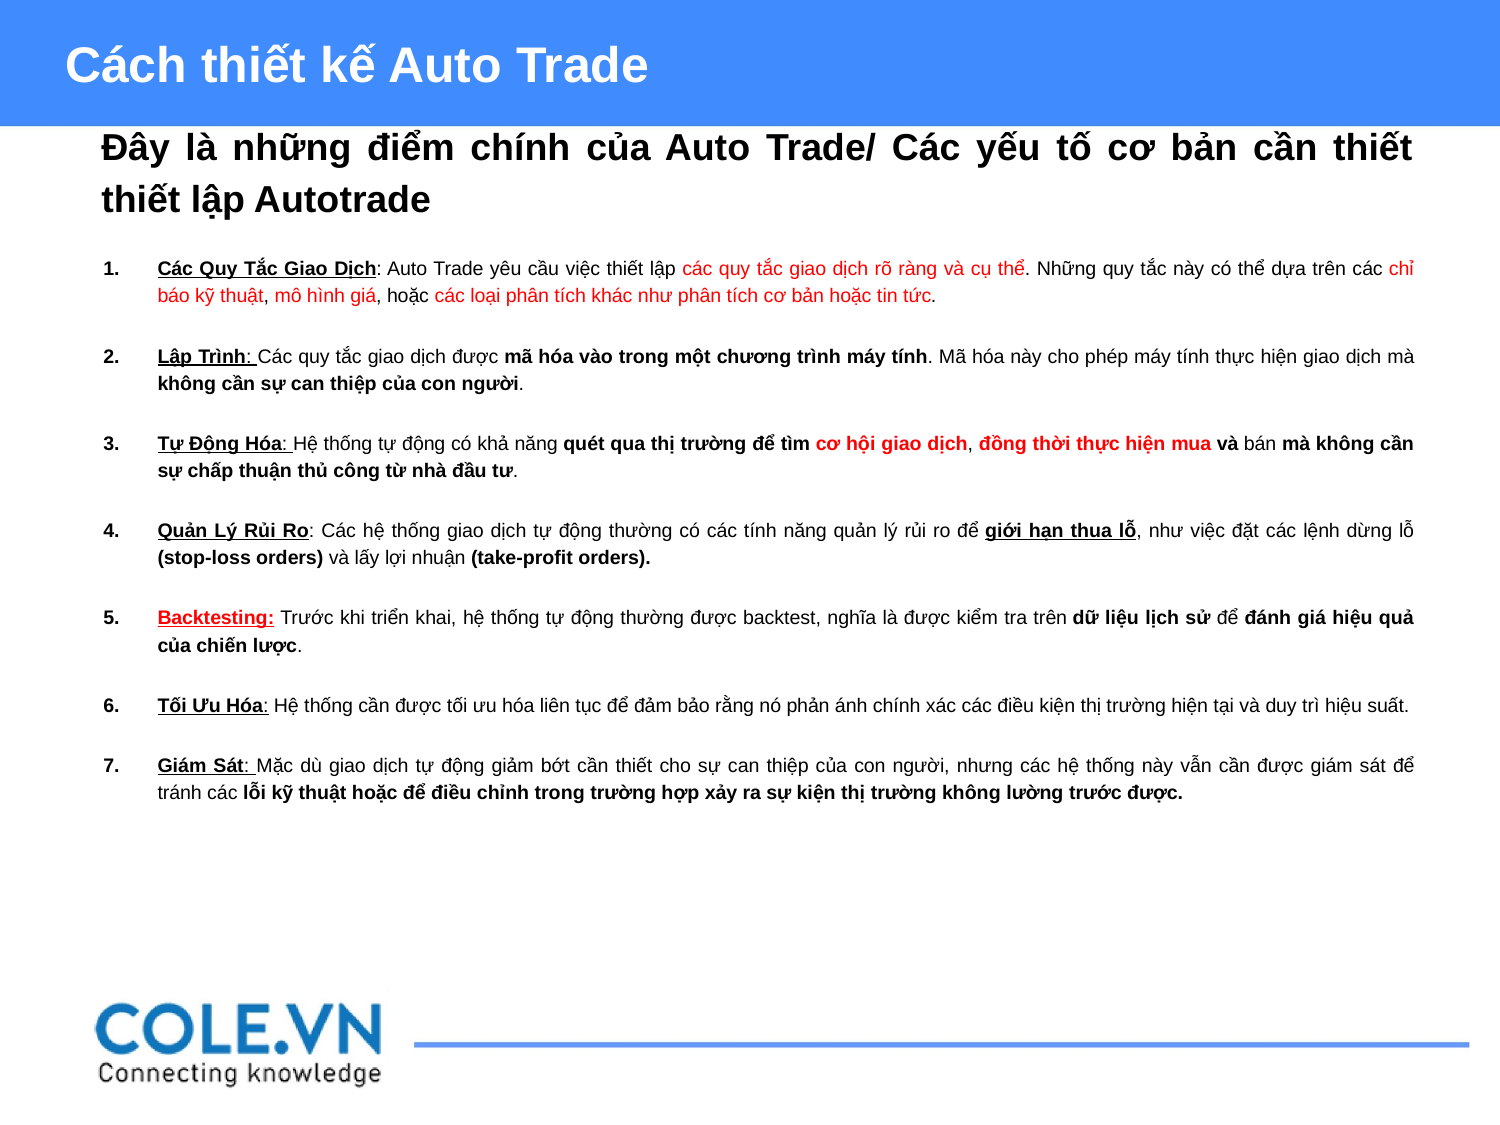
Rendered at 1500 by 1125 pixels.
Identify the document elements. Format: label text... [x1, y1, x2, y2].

text_box Đây là những điểm chính của Auto Trade/ Các yếu tố cơ bản cần thiết thiết lập Autotrade Các Quy Tắc Giao Dịch: Auto Trade yêu cầu việc thiết lập các quy tắc giao dịch rõ ràng và cụ thể. Những quy tắc này có thể dựa trên các chỉ báo kỹ thuật, mô hình giá, hoặc các loại phân tích khác như phân tích cơ bản hoặc tin tức. Lập Trình: Các quy tắc giao dịch được mã hóa vào trong một chương trình máy tính. Mã hóa này cho phép máy tính thực hiện giao dịch mà không cần sự can thiệp của con người. Tự Động Hóa: Hệ thống tự động có khả năng quét qua thị trường để tìm cơ hội giao dịch, đồng thời thực hiện mua và bán mà không cần sự chấp thuận thủ công từ nhà đầu tư. Quản Lý Rủi Ro: Các hệ thống giao dịch tự động thường có các tính năng quản lý rủi ro để giới hạn thua lỗ, như việc đặt các lệnh dừng lỗ (stop-loss orders) và lấy lợi nhuận (take-profit orders). Backtesting: Trước khi triển khai, hệ thống tự động thường được backtest, nghĩa là được kiểm tra trên dữ liệu lịch sử để đánh giá hiệu quả của chiến lược. Tối Ưu Hóa: Hệ thống cần được tối ưu hóa liên tục để đảm bảo rằng nó phản ánh chính xác các điều kiện thị trường hiện tại và duy trì hiệu suất. Giám Sát: Mặc dù giao dịch tự động giảm bớt cần thiết cho sự can thiệp của con người, nhưng các hệ thống này vẫn cần được giám sát để tránh các lỗi kỹ thuật hoặc để điều chỉnh trong trường hợp xảy ra sự kiện thị trường không lường trước được. [69, 101, 1429, 670]
picture [0, 0, 1500, 1125]
text_box Cách thiết kế Auto Trade [50, 25, 1500, 101]
